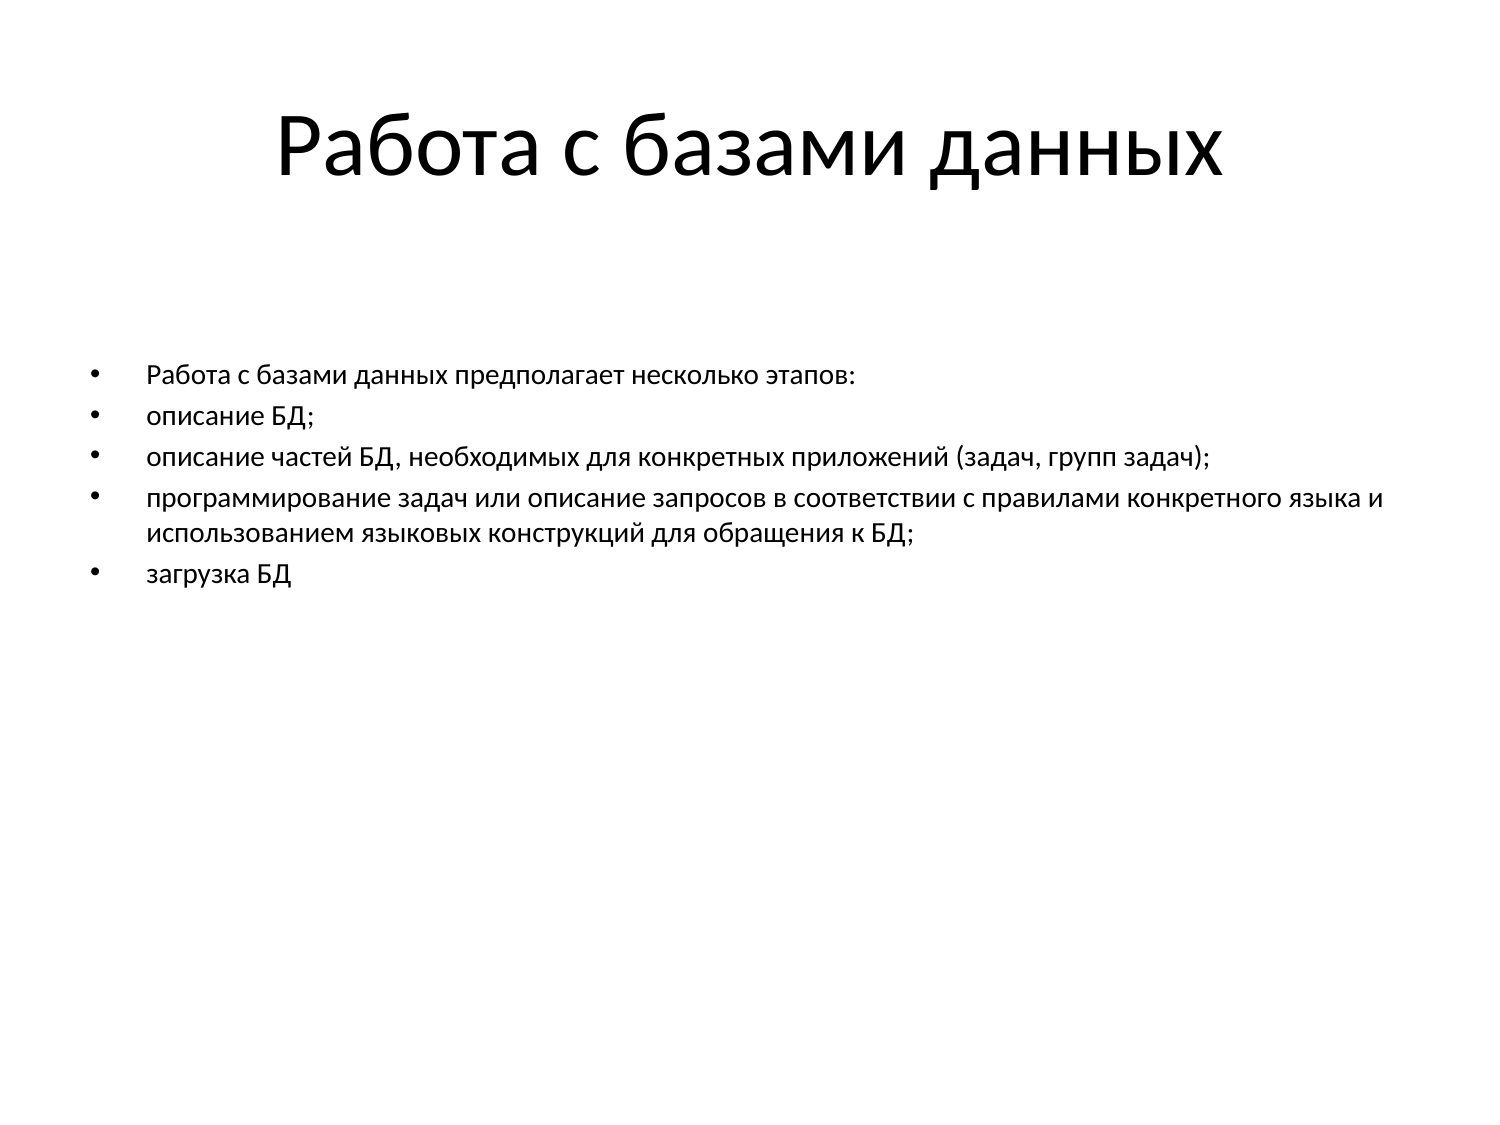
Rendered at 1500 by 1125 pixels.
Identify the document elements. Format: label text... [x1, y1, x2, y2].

title Работа с базами данных [75, 45, 1425, 233]
list Работа с базами данных предполагает несколько этапов: описание БД; описание частей БД, необходимых для конкретных приложений (задач, групп задач); программирование задач или описание запросов в соответствии с правилами конкретного языка и использованием языковых конструкций для обращения к БД; загрузка БД [75, 262, 1425, 1005]
